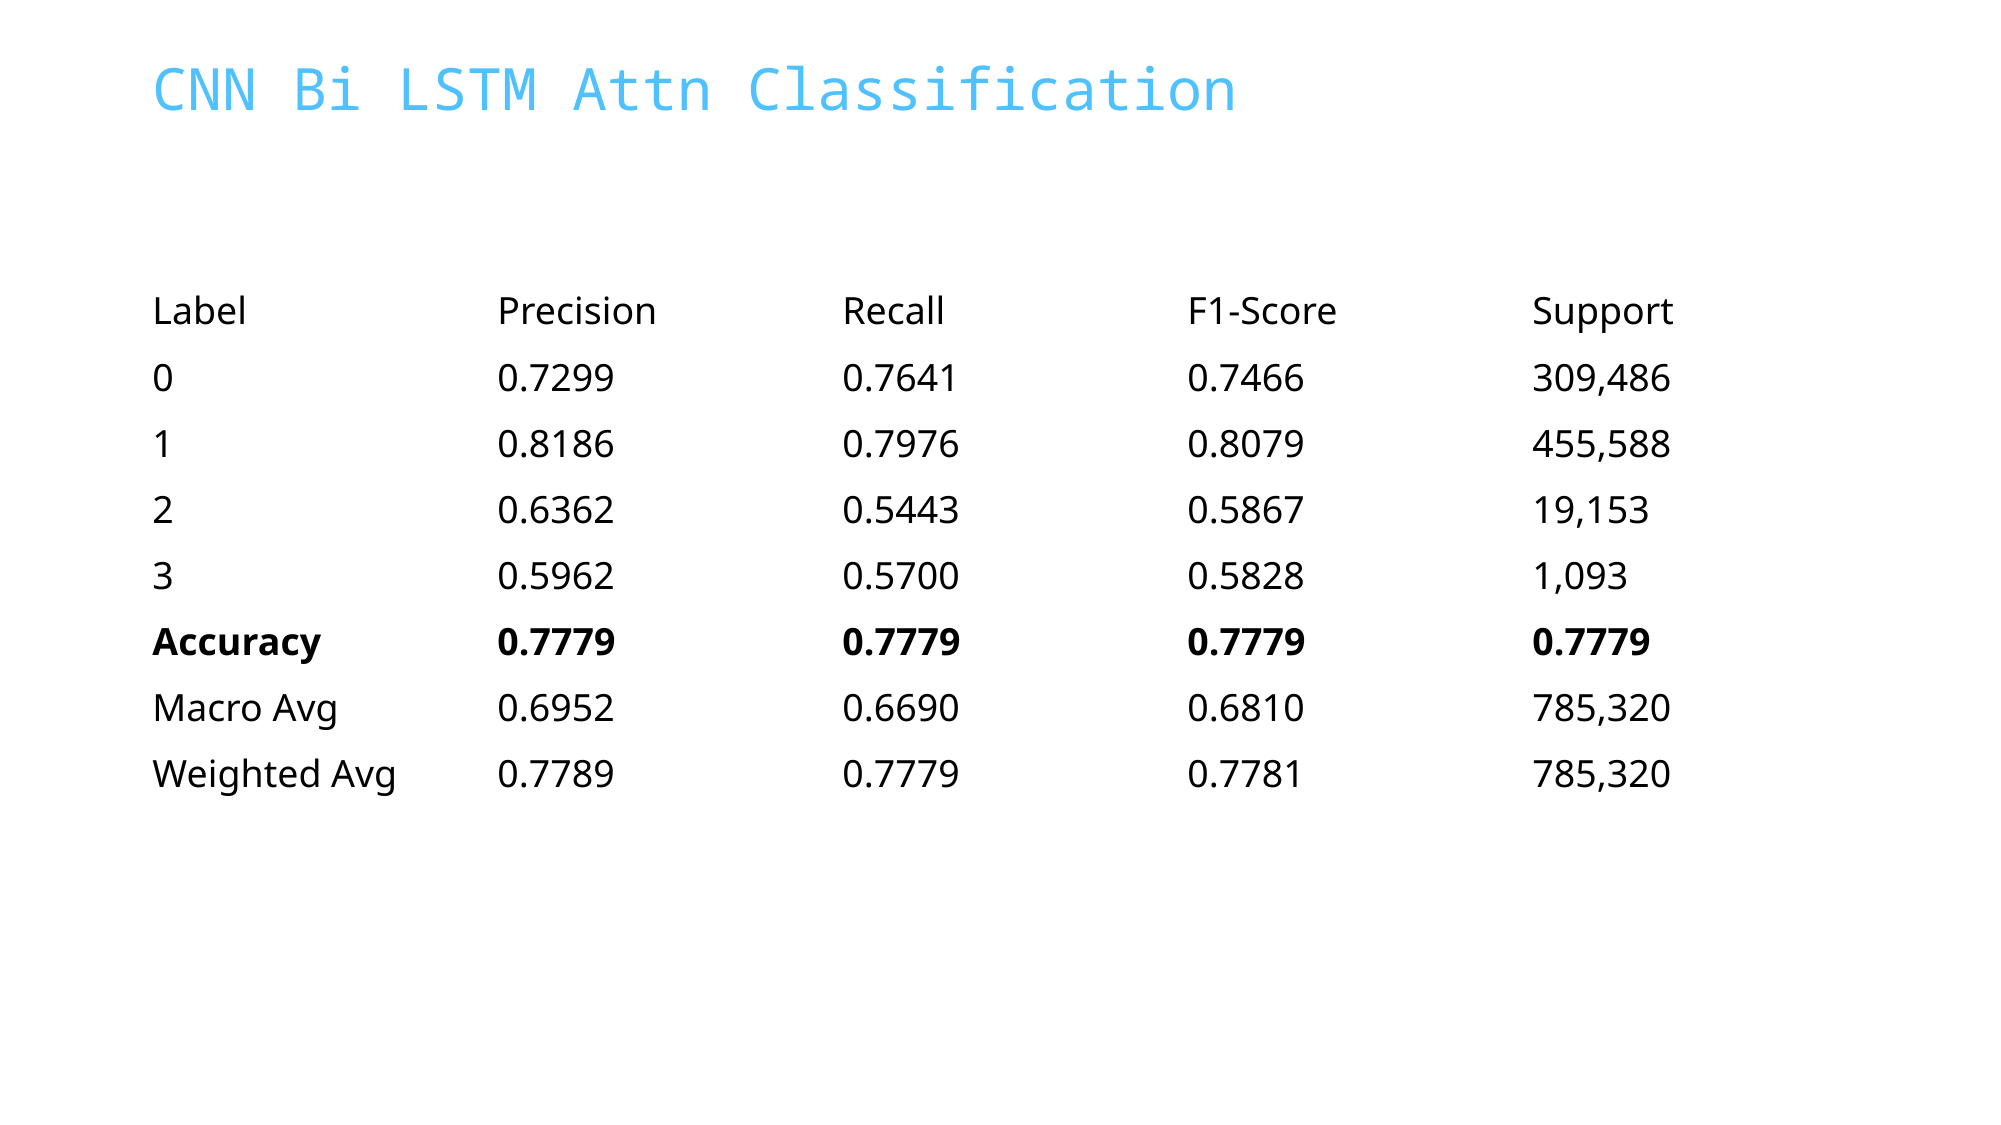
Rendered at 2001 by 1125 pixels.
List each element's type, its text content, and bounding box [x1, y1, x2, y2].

table_cell 0.7299 [482, 343, 827, 410]
table_cell 0.6952 [482, 674, 827, 740]
table_cell Accuracy [137, 608, 482, 674]
table_cell 0.5962 [482, 542, 827, 608]
table_cell 0.7789 [482, 740, 827, 806]
table_cell 785,320 [1517, 674, 1862, 740]
table_cell Macro Avg [137, 674, 482, 740]
table_cell 0.7641 [827, 343, 1172, 410]
table_cell 785,320 [1517, 740, 1862, 806]
table_cell 0.5867 [1172, 476, 1517, 542]
table_cell Weighted Avg [137, 740, 482, 806]
table_cell 0.7466 [1172, 343, 1517, 410]
table_cell 455,588 [1517, 410, 1862, 476]
table_cell 0.8186 [482, 410, 827, 476]
table_cell 0.7779 [1172, 608, 1517, 674]
table_cell 0.7779 [827, 608, 1172, 674]
table_cell 0.5700 [827, 542, 1172, 608]
table_cell 2 [137, 476, 482, 542]
table_cell 1 [137, 410, 482, 476]
text_box CNN Bi LSTM Attn Classification [137, 49, 1863, 135]
table_cell 0.7779 [482, 608, 827, 674]
table_cell 309,486 [1517, 343, 1862, 410]
table_cell 0.7779 [827, 740, 1172, 806]
table_cell 0.6362 [482, 476, 827, 542]
table_cell 3 [137, 542, 482, 608]
table_header Recall [827, 277, 1172, 343]
table_cell 0.7976 [827, 410, 1172, 476]
table_cell 0 [137, 343, 482, 410]
table_cell 0.7781 [1172, 740, 1517, 806]
table_cell 1,093 [1517, 542, 1862, 608]
table_cell 0.6810 [1172, 674, 1517, 740]
table_header F1-Score [1172, 277, 1517, 343]
table_cell 0.6690 [827, 674, 1172, 740]
table_header Label [137, 277, 482, 343]
table_cell 0.5828 [1172, 542, 1517, 608]
table_header Precision [482, 277, 827, 343]
table_cell 0.8079 [1172, 410, 1517, 476]
table_cell 19,153 [1517, 476, 1862, 542]
table_cell 0.7779 [1517, 608, 1862, 674]
table_cell 0.5443 [827, 476, 1172, 542]
table_header Support [1517, 277, 1862, 343]
